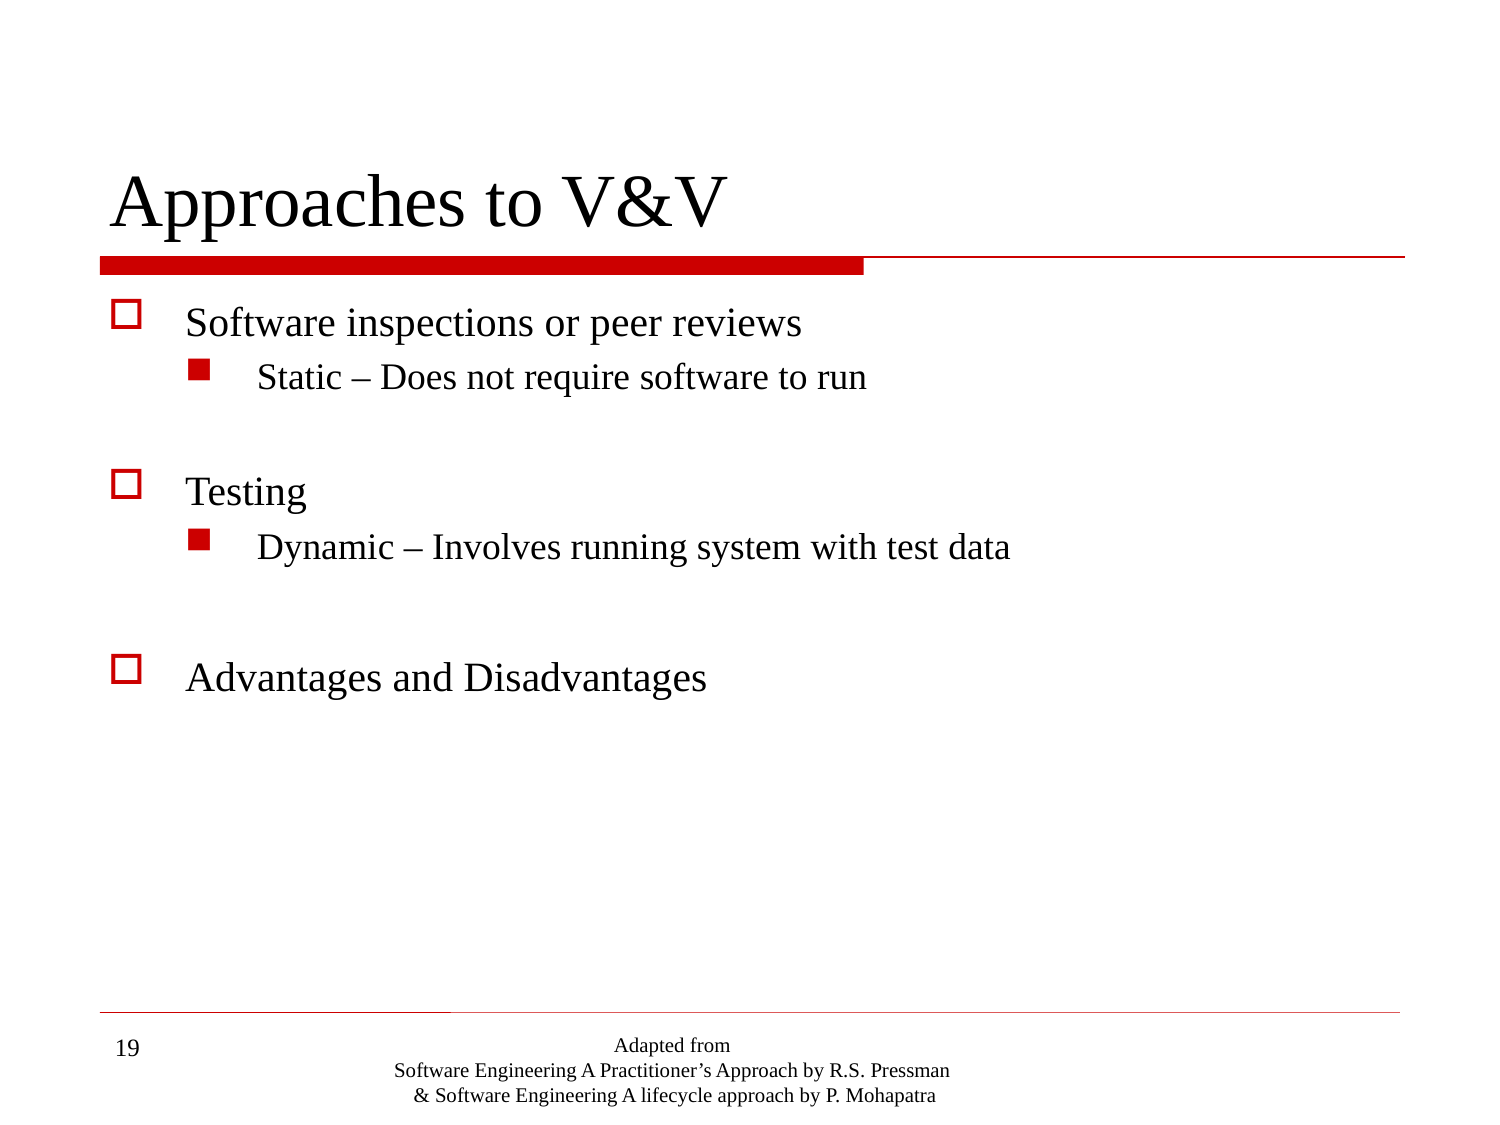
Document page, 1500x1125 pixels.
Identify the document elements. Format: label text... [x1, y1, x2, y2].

slide_number 19 [99, 1024, 425, 1103]
footer Adapted from Software Engineering A Practitioner’s Approach by R.S. Pressman & Software Engineering A lifecycle approach by P. Mohapatra [362, 1024, 988, 1088]
title Approaches to V&V [94, 50, 1407, 250]
list Software inspections or peer reviews Static – Does not require software to run Testing Dynamic – Involves running system with test data Advantages and Disadvantages [92, 287, 1406, 988]
